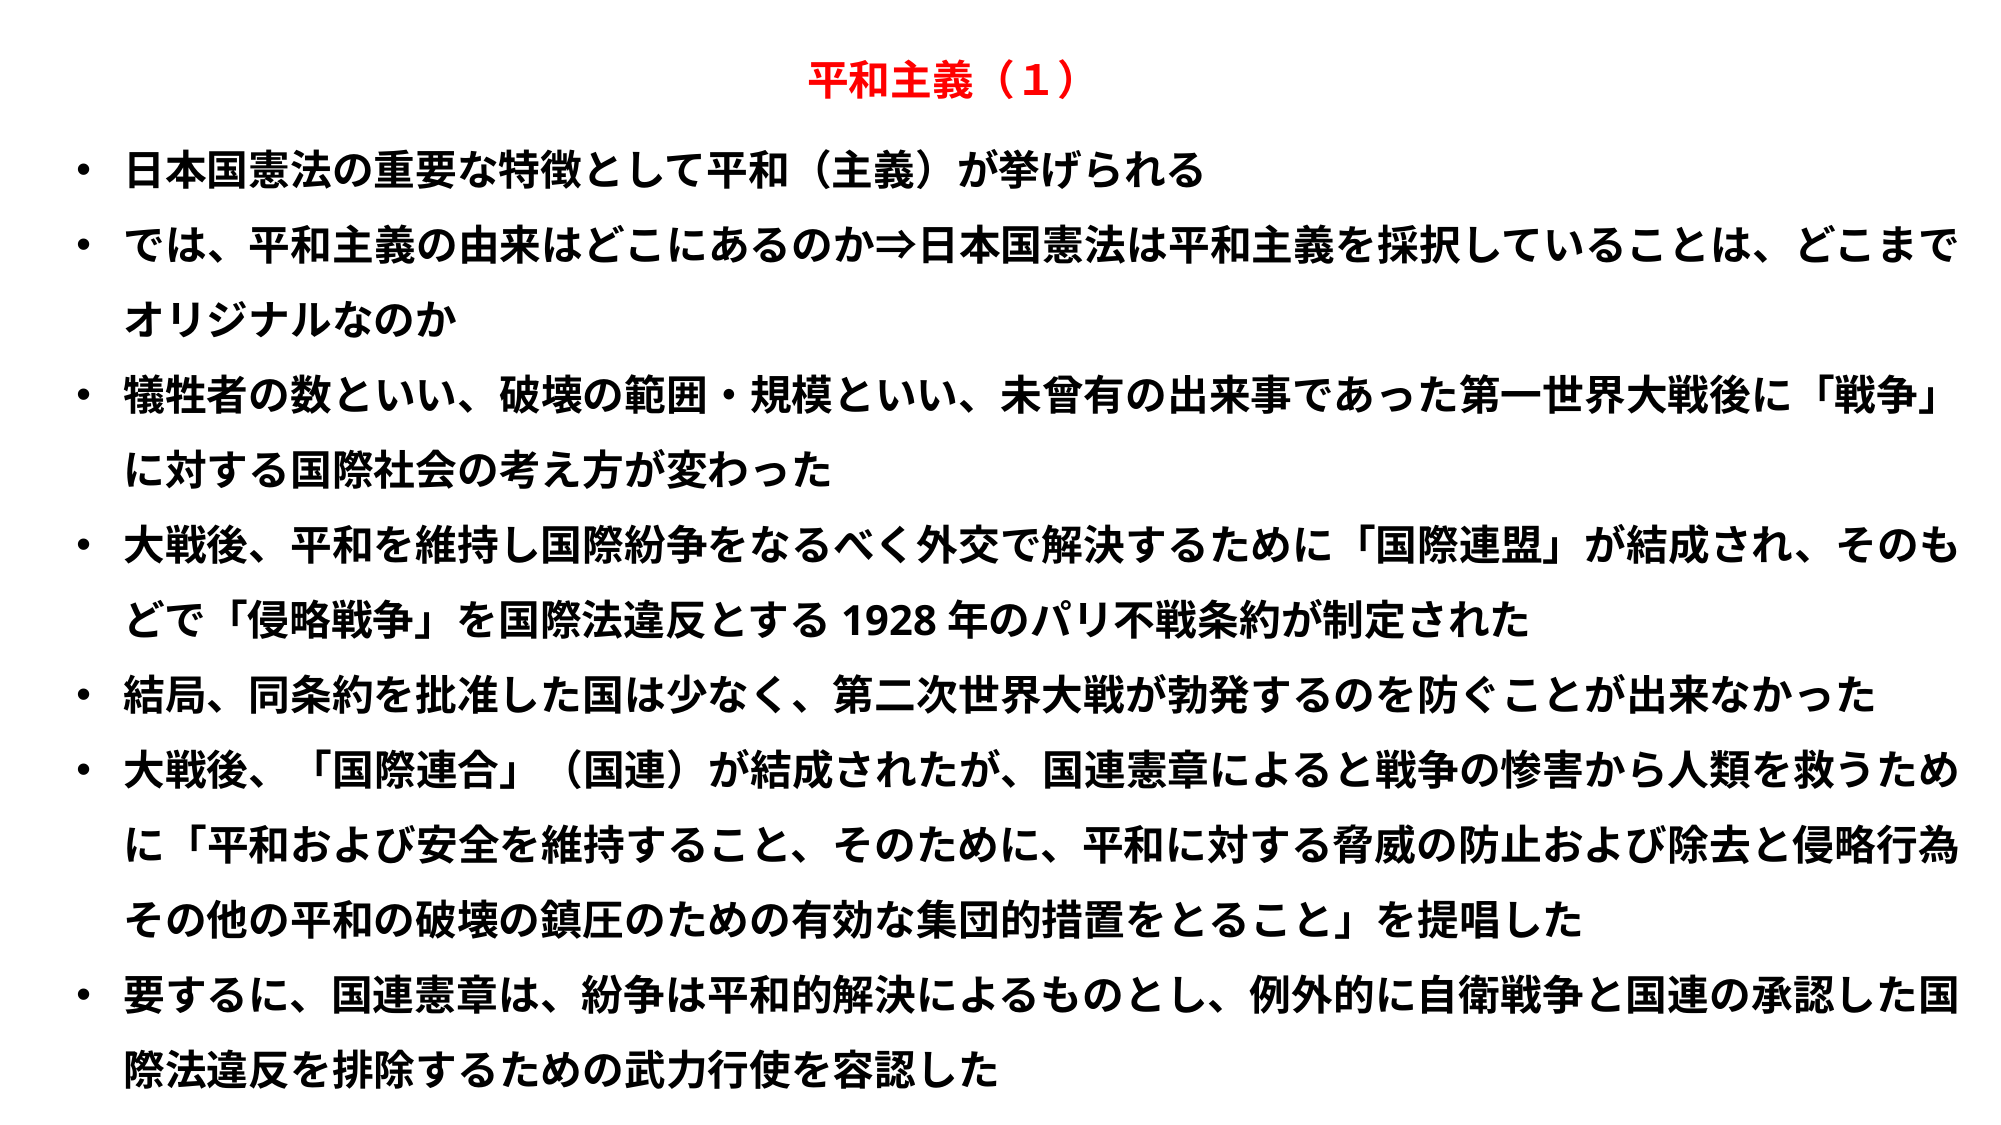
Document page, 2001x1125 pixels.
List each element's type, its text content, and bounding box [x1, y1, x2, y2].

text_box 日本国憲法の重要な特徴として平和（主義）が挙げられる では、平和主義の由来はどこにあるのか⇒日本国憲法は平和主義を採択していることは、どこまでオリジナルなのか 犠牲者の数といい、破壊の範囲・規模といい、未曾有の出来事であった第一世界大戦後に「戦争」に対する国際社会の考え方が変わった 大戦後、平和を維持し国際紛争をなるべく外交で解決するために「国際連盟」が結成され、そのもどで「侵略戦争」を国際法違反とする1928年のパリ不戦条約が制定された 結局、同条約を批准した国は少なく、第二次世界大戦が勃発するのを防ぐことが出来なかった 大戦後、「国際連合」（国連）が結成されたが、国連憲章によると戦争の惨害から人類を救うために「平和および安全を維持すること、そのために、平和に対する脅威の防止および除去と侵略行為その他の平和の破壊の鎮圧のための有効な集団的措置をとること」を提唱した 要するに、国連憲章は、紛争は平和的解決によるものとし、例外的に自衛戦争と国連の承認した国際法違反を排除するための武力行使を容認した [61, 111, 1975, 1102]
text_box 平和主義（１） [453, 45, 1453, 111]
